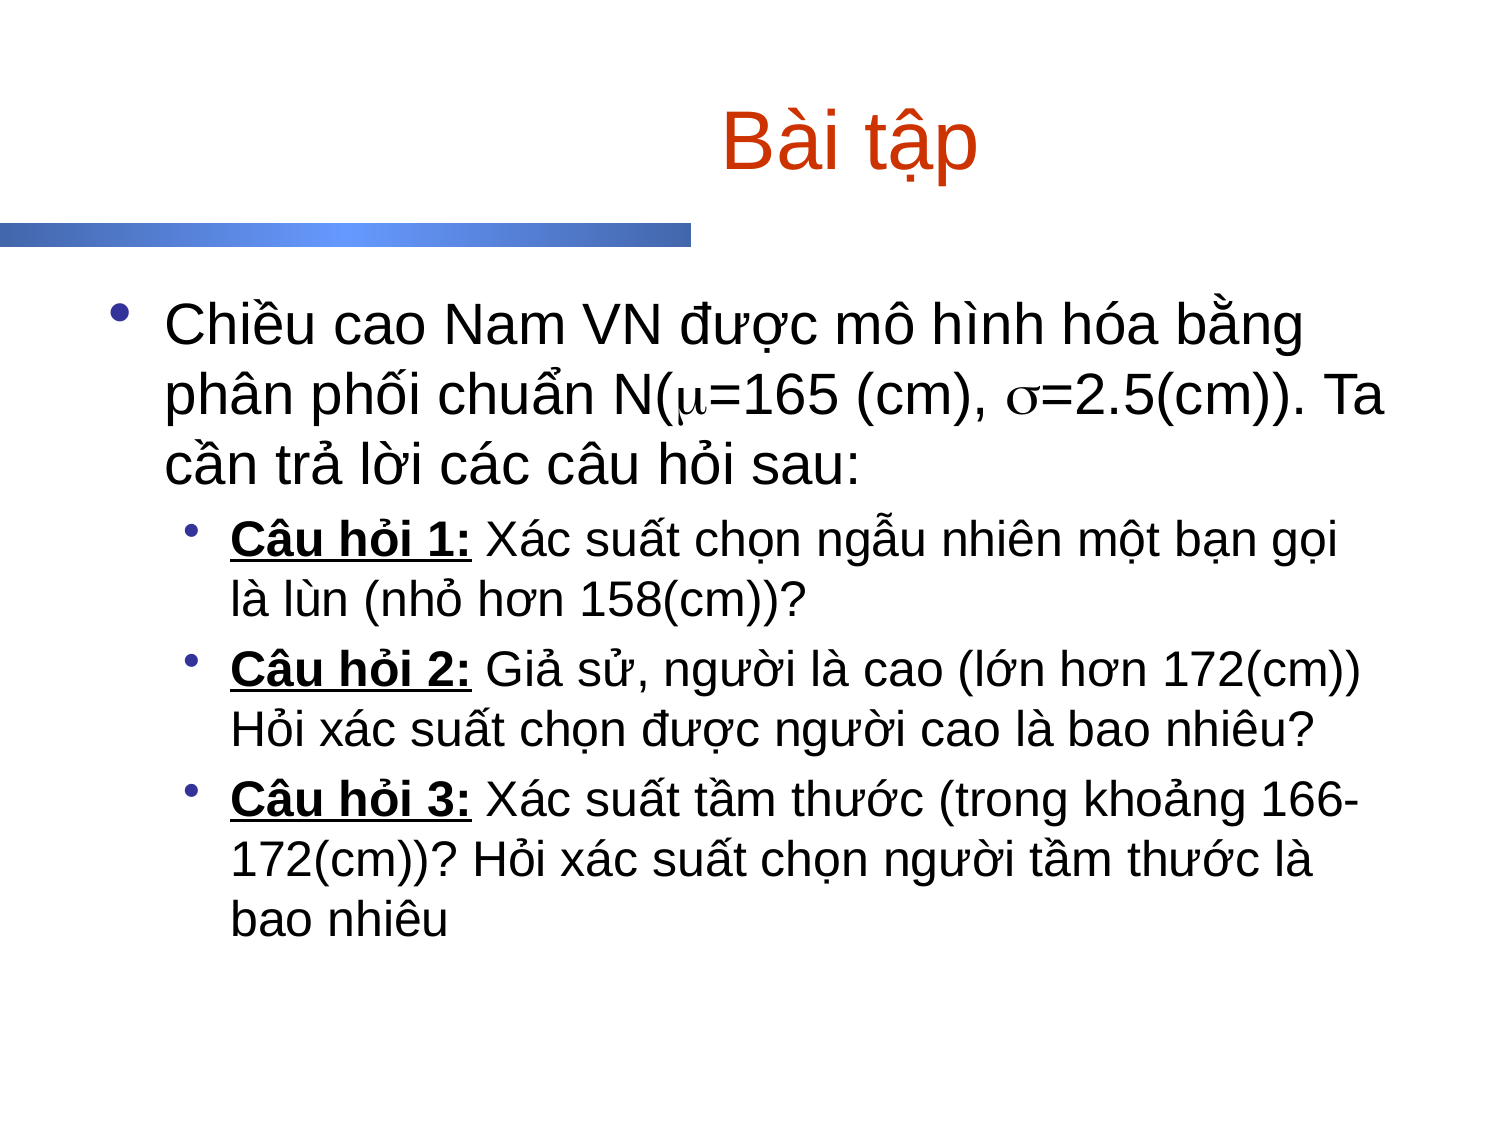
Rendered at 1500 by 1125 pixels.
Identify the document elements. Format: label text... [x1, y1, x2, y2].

list Chiều cao Nam VN được mô hình hóa bằng phân phối chuẩn N(=165 (cm), =2.5(cm)). Ta cần trả lời các câu hỏi sau: Câu hỏi 1: Xác suất chọn ngẫu nhiên một bạn gọi là lùn (nhỏ hơn 158(cm))? Câu hỏi 2: Giả sử, người là cao (lớn hơn 172(cm)) Hỏi xác suất chọn được người cao là bao nhiêu? Câu hỏi 3: Xác suất tầm thước (trong khoảng 166-172(cm))? Hỏi xác suất chọn người tầm thước là bao nhiêu [93, 278, 1407, 970]
title Bài tập [230, 42, 1471, 231]
